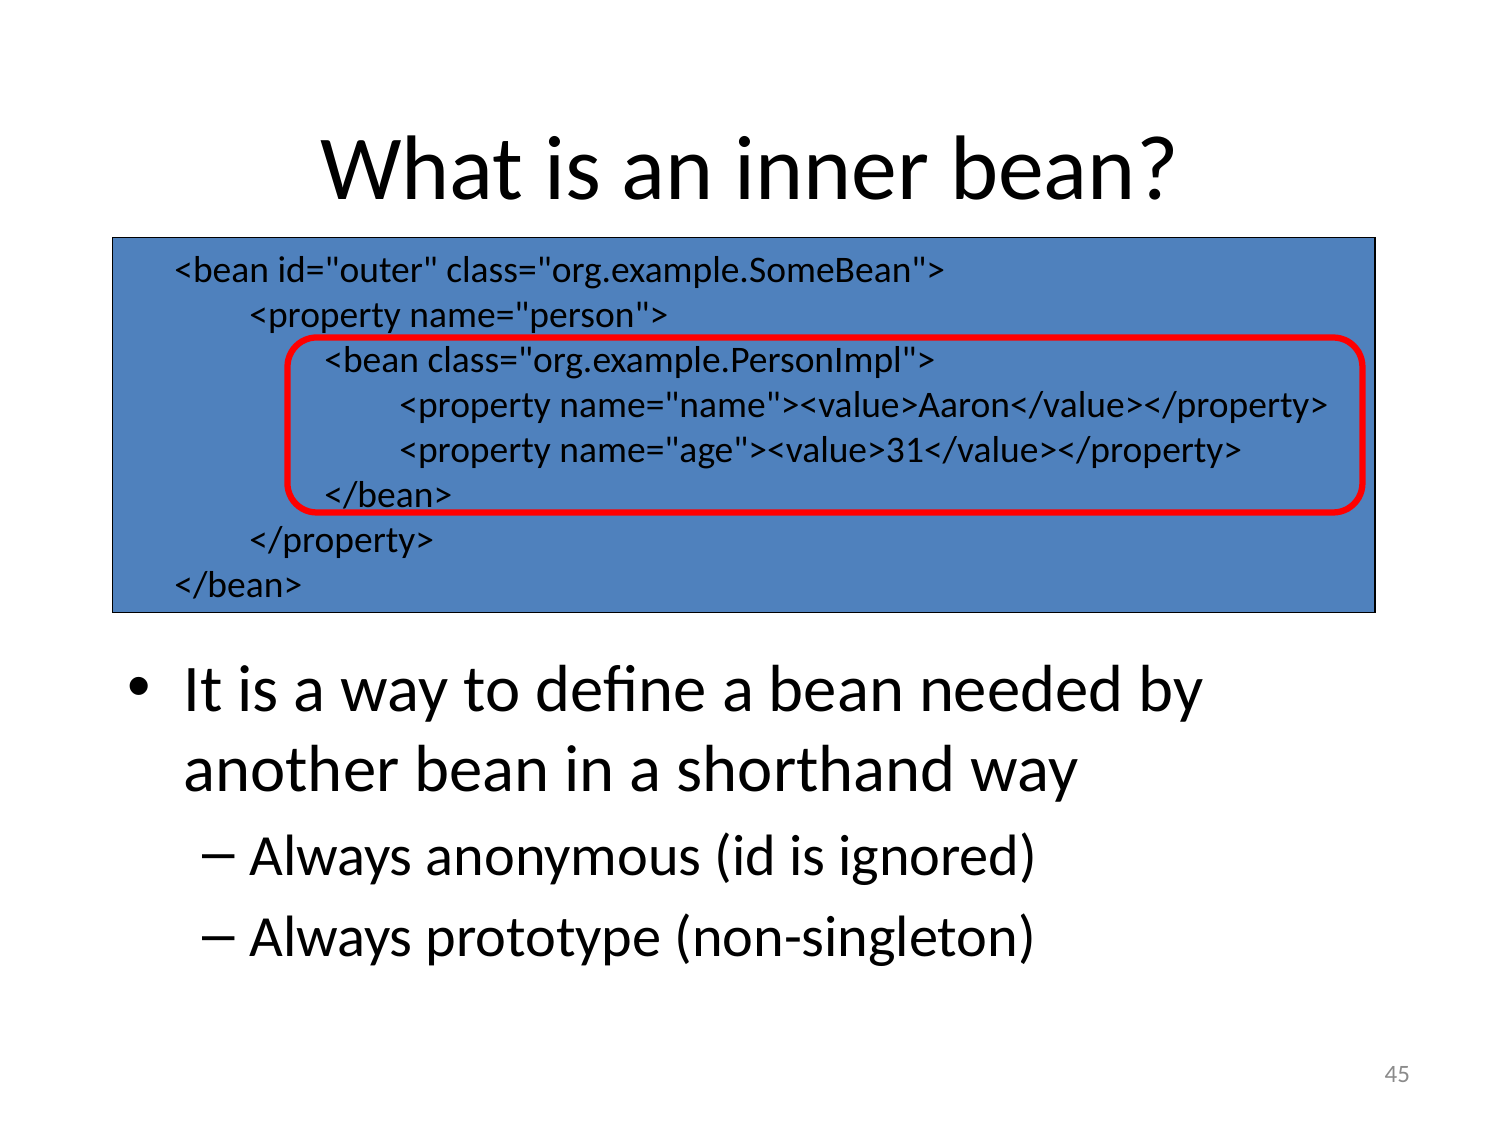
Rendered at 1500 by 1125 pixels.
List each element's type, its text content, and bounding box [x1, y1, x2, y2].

text_box [112, 288, 159, 613]
text_box [1353, 288, 1375, 613]
text_box <bean id="outer" class="org.example.SomeBean"> <property name="person"> <bean class="org.example.PersonImpl"> <property name="name"><value>Aaron</value></property> <property name="age"><value>31</value></property> </bean> </property> </bean> [159, 237, 1353, 613]
text_box [287, 337, 1363, 513]
slide_number 45 [1074, 1042, 1425, 1103]
list It is a way to define a bean needed by another bean in a shorthand way Always anonymous (id is ignored) Always prototype (non-singleton) [112, 637, 1388, 1000]
title What is an inner bean? [112, 99, 1388, 288]
